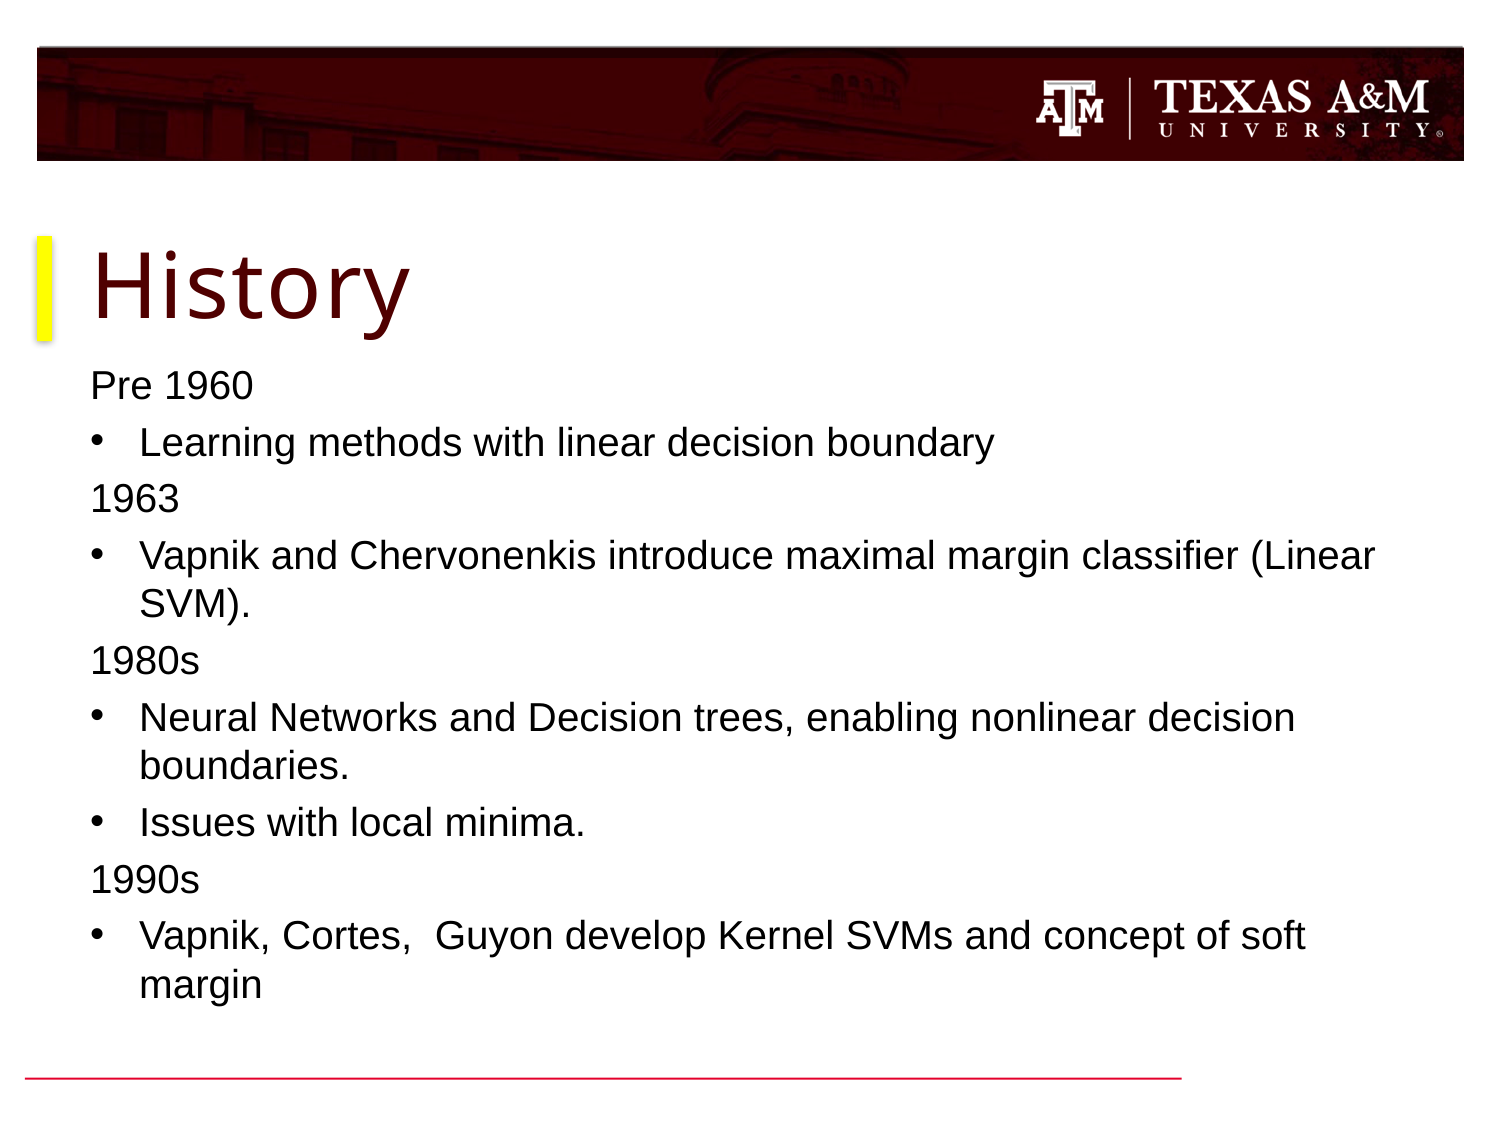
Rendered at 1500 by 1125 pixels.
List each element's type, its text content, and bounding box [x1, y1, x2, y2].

title History [75, 225, 1329, 338]
picture [37, 45, 1464, 161]
list Pre 1960 Learning methods with linear decision boundary 1963 Vapnik and Chervonenkis introduce maximal margin classifier (Linear SVM). 1980s Neural Networks and Decision trees, enabling nonlinear decision boundaries. Issues with local minima. 1990s Vapnik, Cortes, Guyon develop Kernel SVMs and concept of soft margin [75, 351, 1444, 1018]
